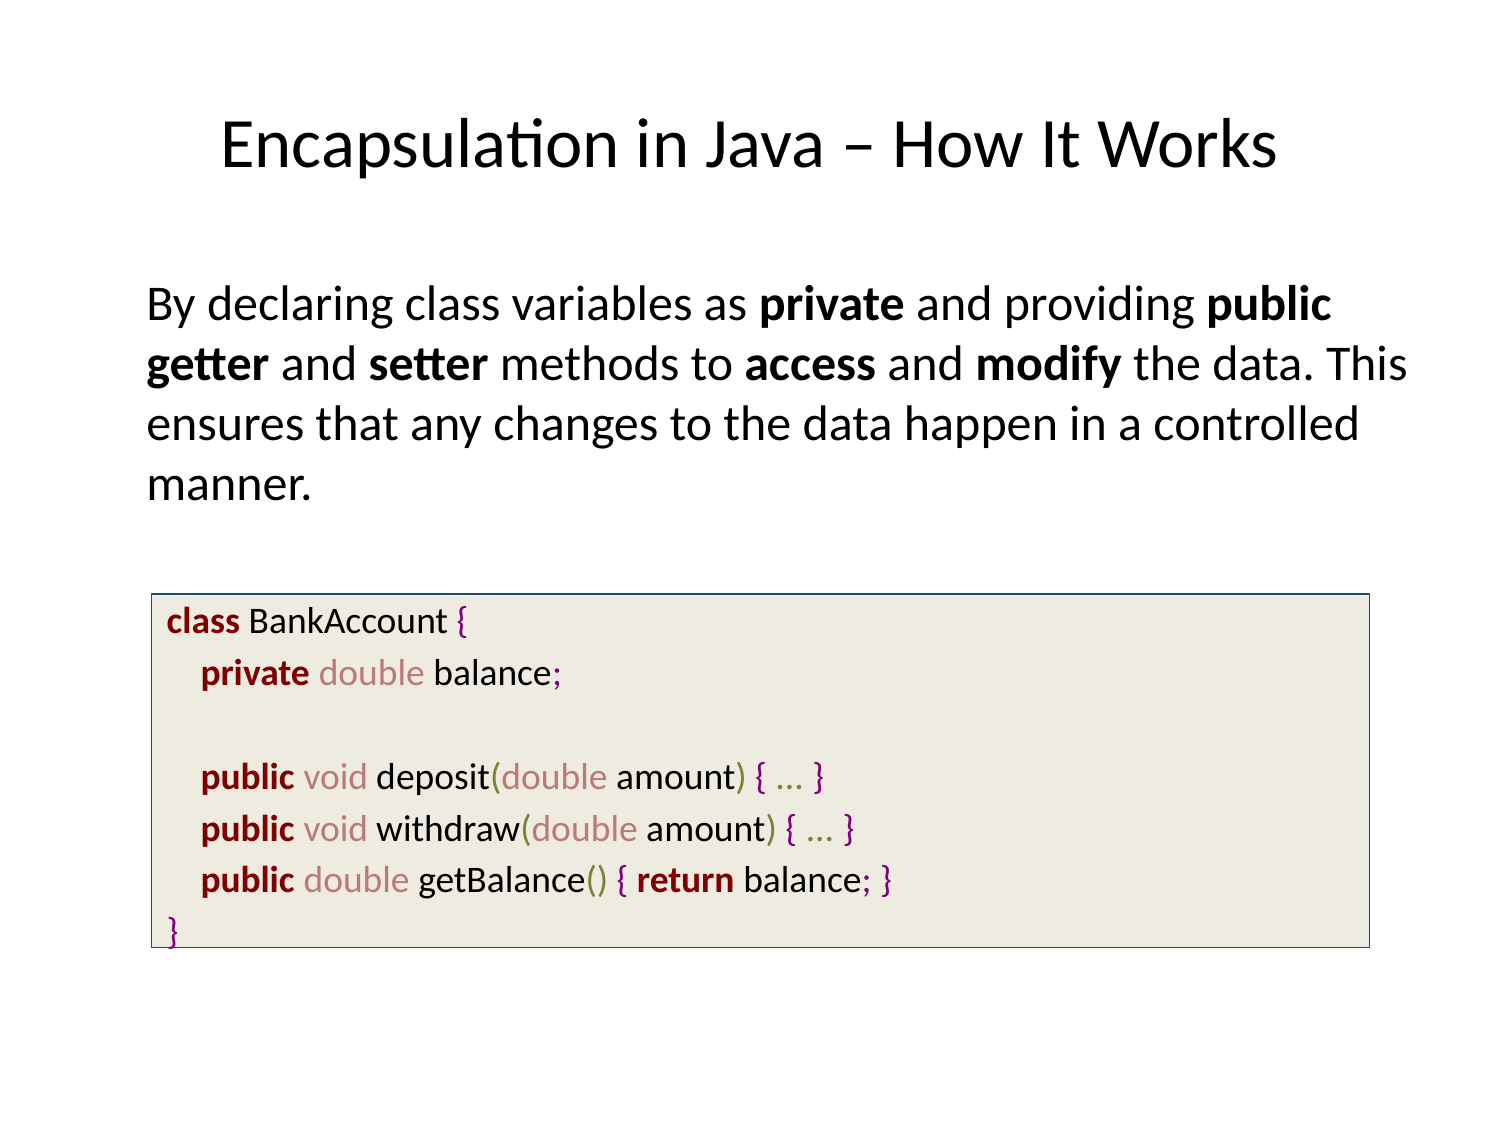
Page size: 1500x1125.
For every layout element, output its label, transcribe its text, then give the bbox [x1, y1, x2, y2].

title Encapsulation in Java – How It Works [75, 45, 1425, 233]
text_box class BankAccount { private double balance; public void deposit(double amount) { ... } public void withdraw(double amount) { ... } public double getBalance() { return balance; } } [151, 593, 1370, 948]
list By declaring class variables as private and providing public getter and setter methods to access and modify the data. This ensures that any changes to the data happen in a controlled manner. [75, 262, 1425, 1005]
